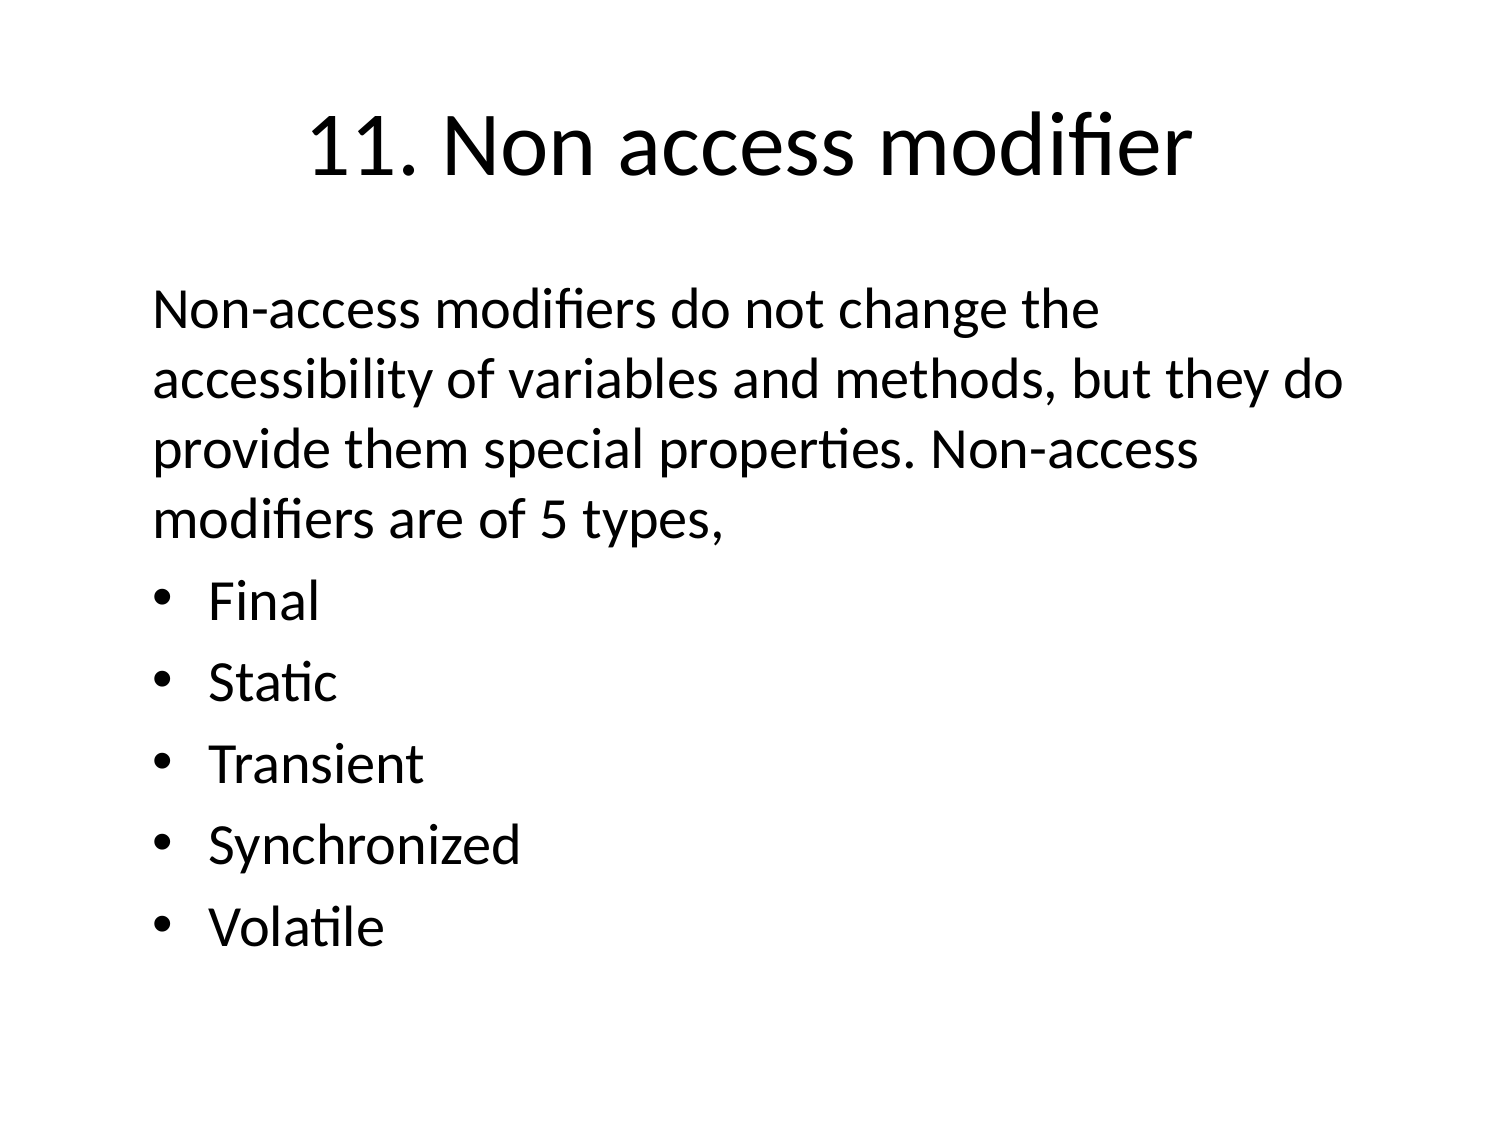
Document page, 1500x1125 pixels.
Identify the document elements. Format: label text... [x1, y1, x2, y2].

title 11. Non access modifier [75, 45, 1425, 233]
list Non-access modifiers do not change the accessibility of variables and methods, but they do provide them special properties. Non-access modifiers are of 5 types, Final Static Transient Synchronized Volatile [137, 262, 1363, 1005]
